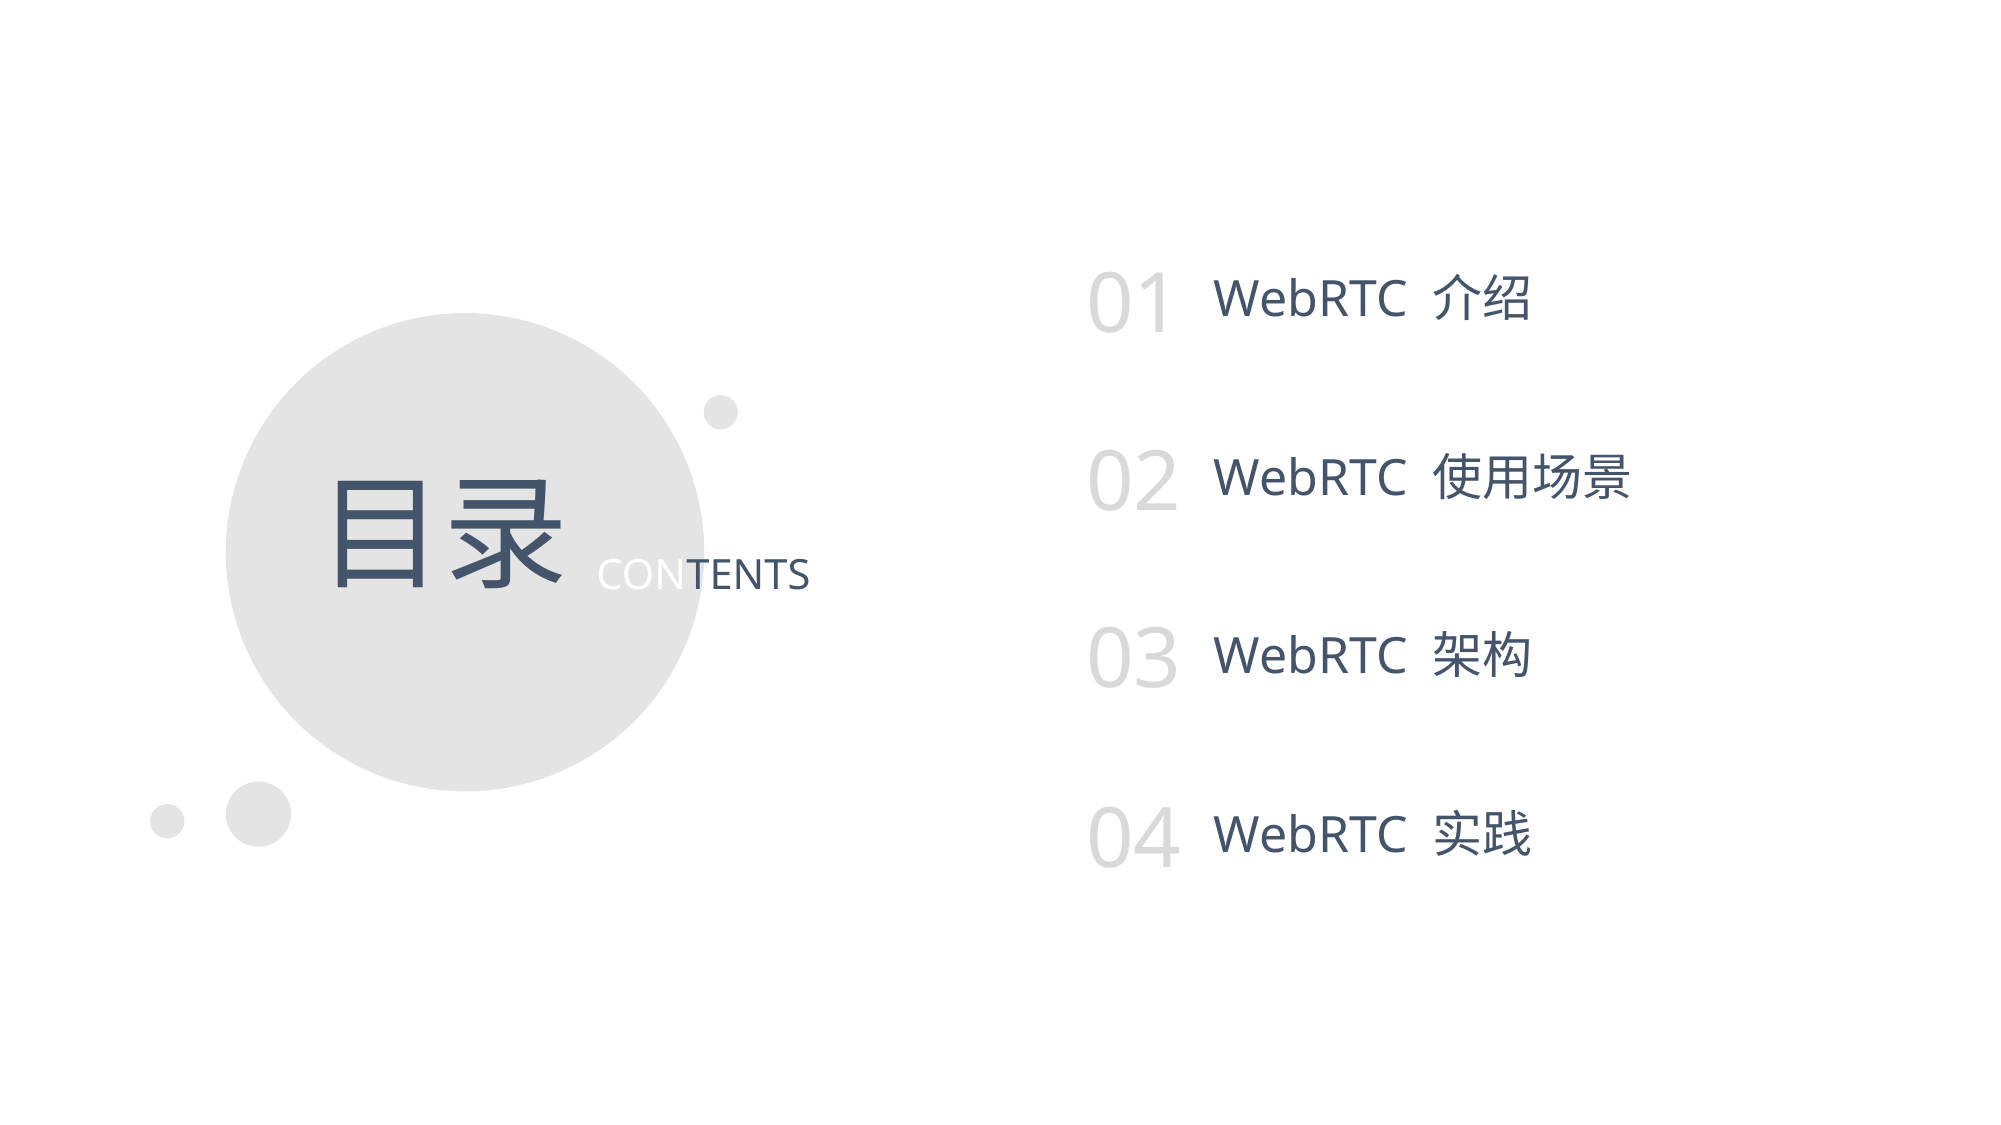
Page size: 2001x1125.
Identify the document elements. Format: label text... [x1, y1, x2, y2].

text_box 03 [1071, 597, 1197, 712]
text_box WebRTC 介绍 [1199, 259, 1548, 334]
text_box 02 [1071, 419, 1197, 535]
text_box 04 [1071, 777, 1197, 892]
text_box [702, 394, 739, 431]
text_box CONTENTS [581, 540, 877, 606]
text_box 目录 [303, 446, 599, 612]
text_box [224, 780, 293, 848]
text_box 01 [1071, 241, 1197, 357]
text_box WebRTC 实践 [1199, 795, 1548, 871]
text_box WebRTC 架构 [1199, 616, 1548, 691]
text_box WebRTC 使用场景 [1199, 437, 1648, 513]
text_box [224, 312, 705, 793]
text_box [149, 803, 186, 840]
